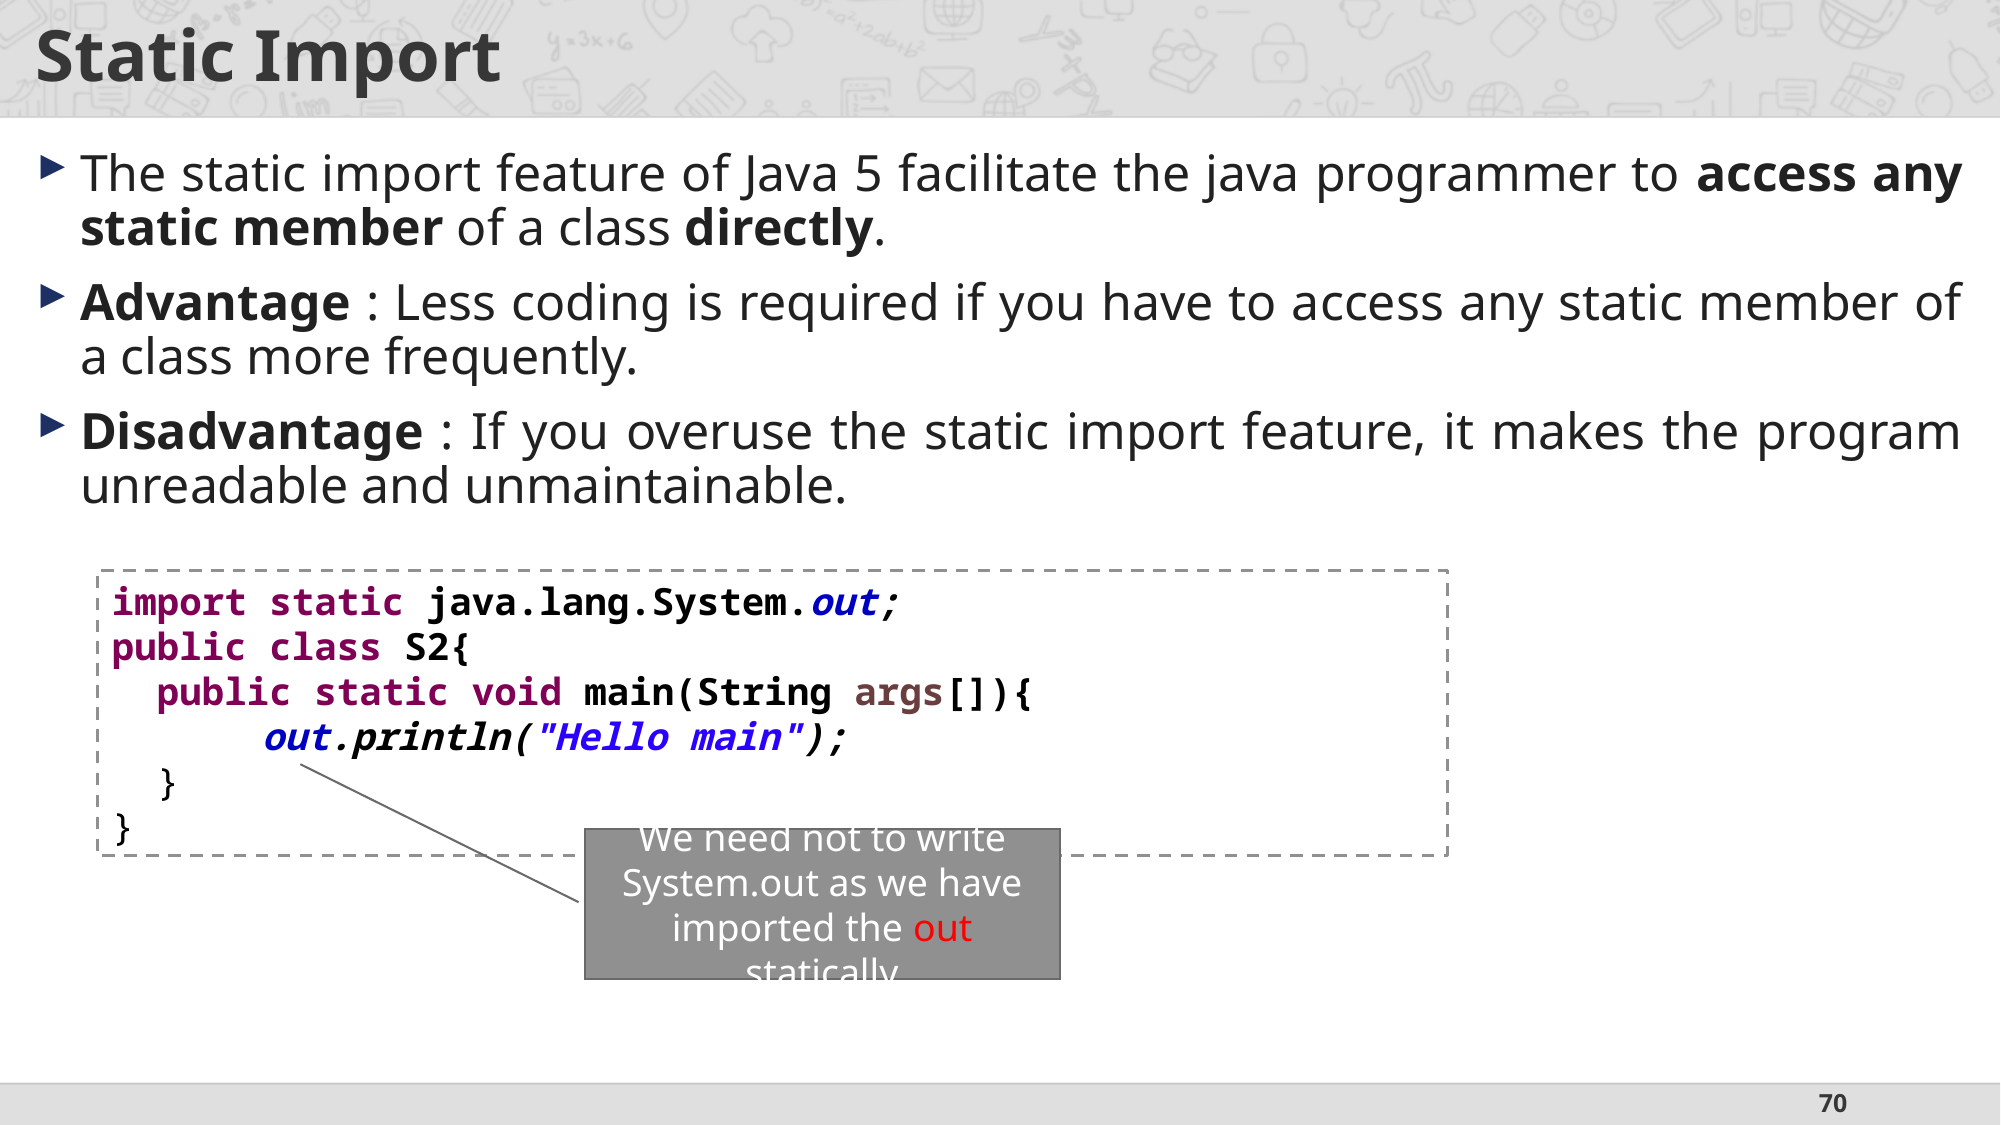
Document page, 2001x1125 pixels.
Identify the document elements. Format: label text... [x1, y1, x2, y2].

list The static import feature of Java 5 facilitate the java programmer to access any static member of a class directly. Advantage : Less coding is required if you have to access any static member of a class more frequently. Disadvantage : If you overuse the static import feature, it makes the program unreadable and unmaintainable. [21, 141, 1979, 1059]
text_box import static java.lang.System.out; public class S2{ public static void main(String args[]){ out.println("Hello main"); } } [97, 570, 1448, 856]
text_box We need not to write System.out as we have imported the out statically [299, 763, 580, 904]
title Static Import [0, 0, 2000, 117]
text_box We need not to write System.out as we have imported the out statically [584, 828, 1061, 980]
